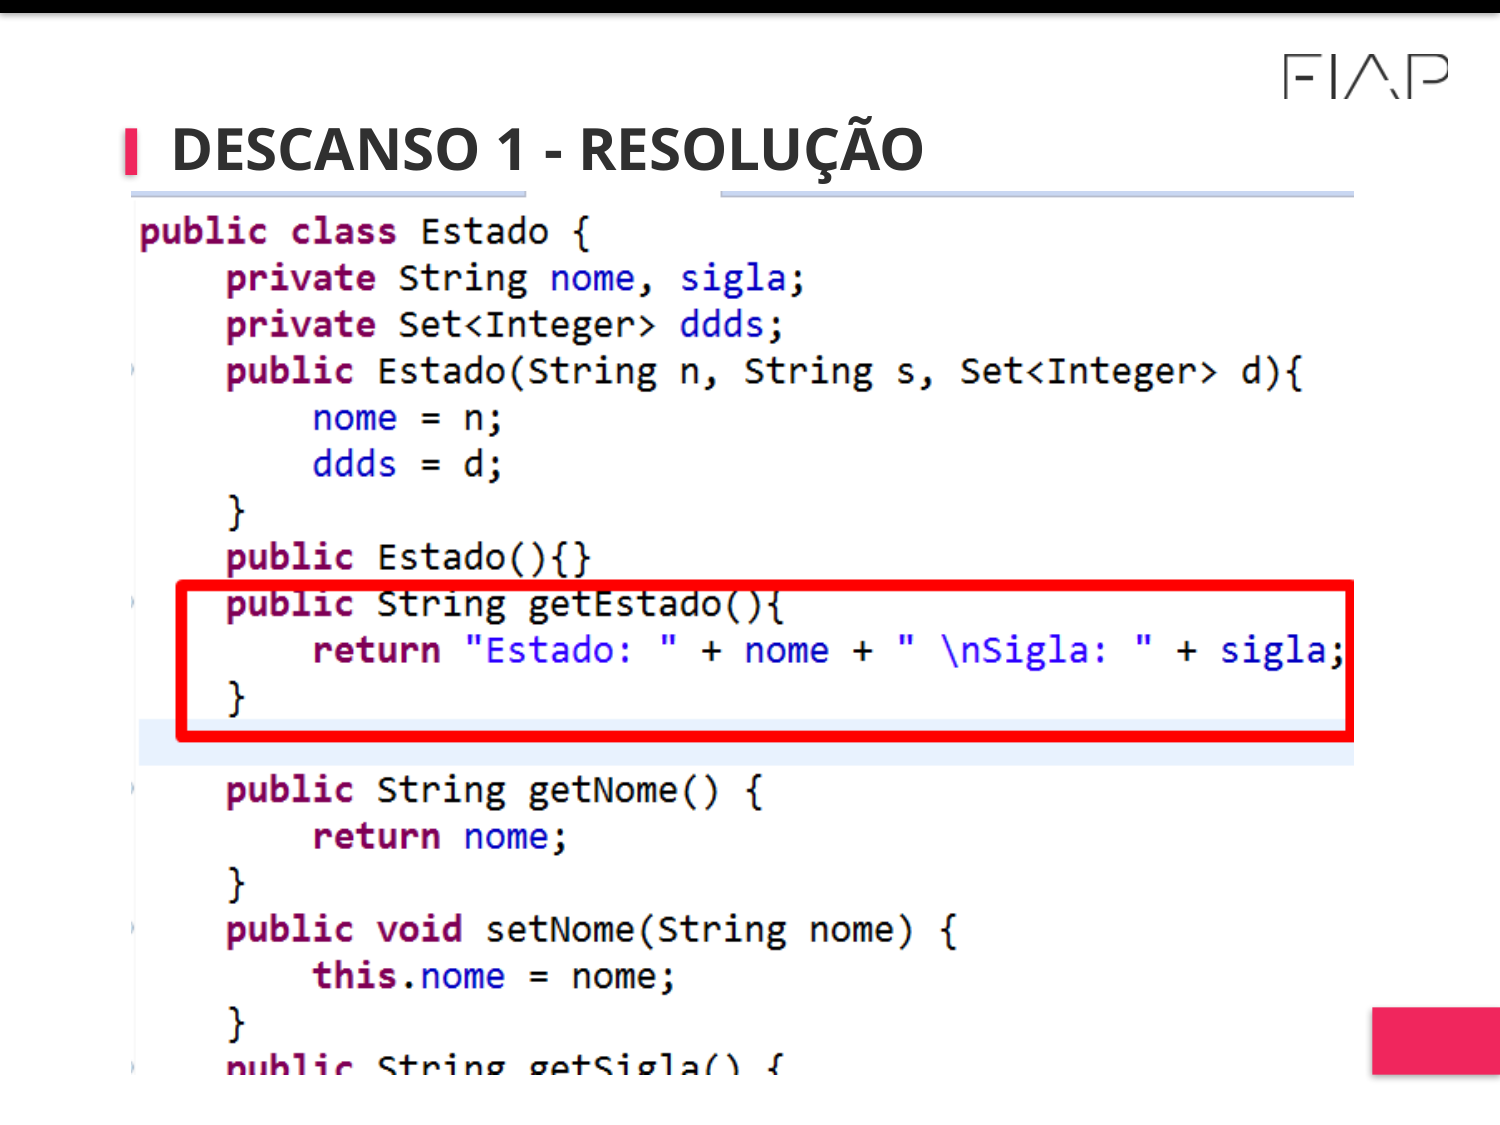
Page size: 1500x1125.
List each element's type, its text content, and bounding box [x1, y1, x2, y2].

text_box DESCANSO 1 - RESOLUÇÃO [155, 112, 1364, 191]
text_box [1372, 1007, 1500, 1075]
picture [1283, 53, 1449, 99]
text_box [0, 0, 1500, 14]
picture [131, 191, 1354, 1075]
text_box [125, 128, 138, 176]
